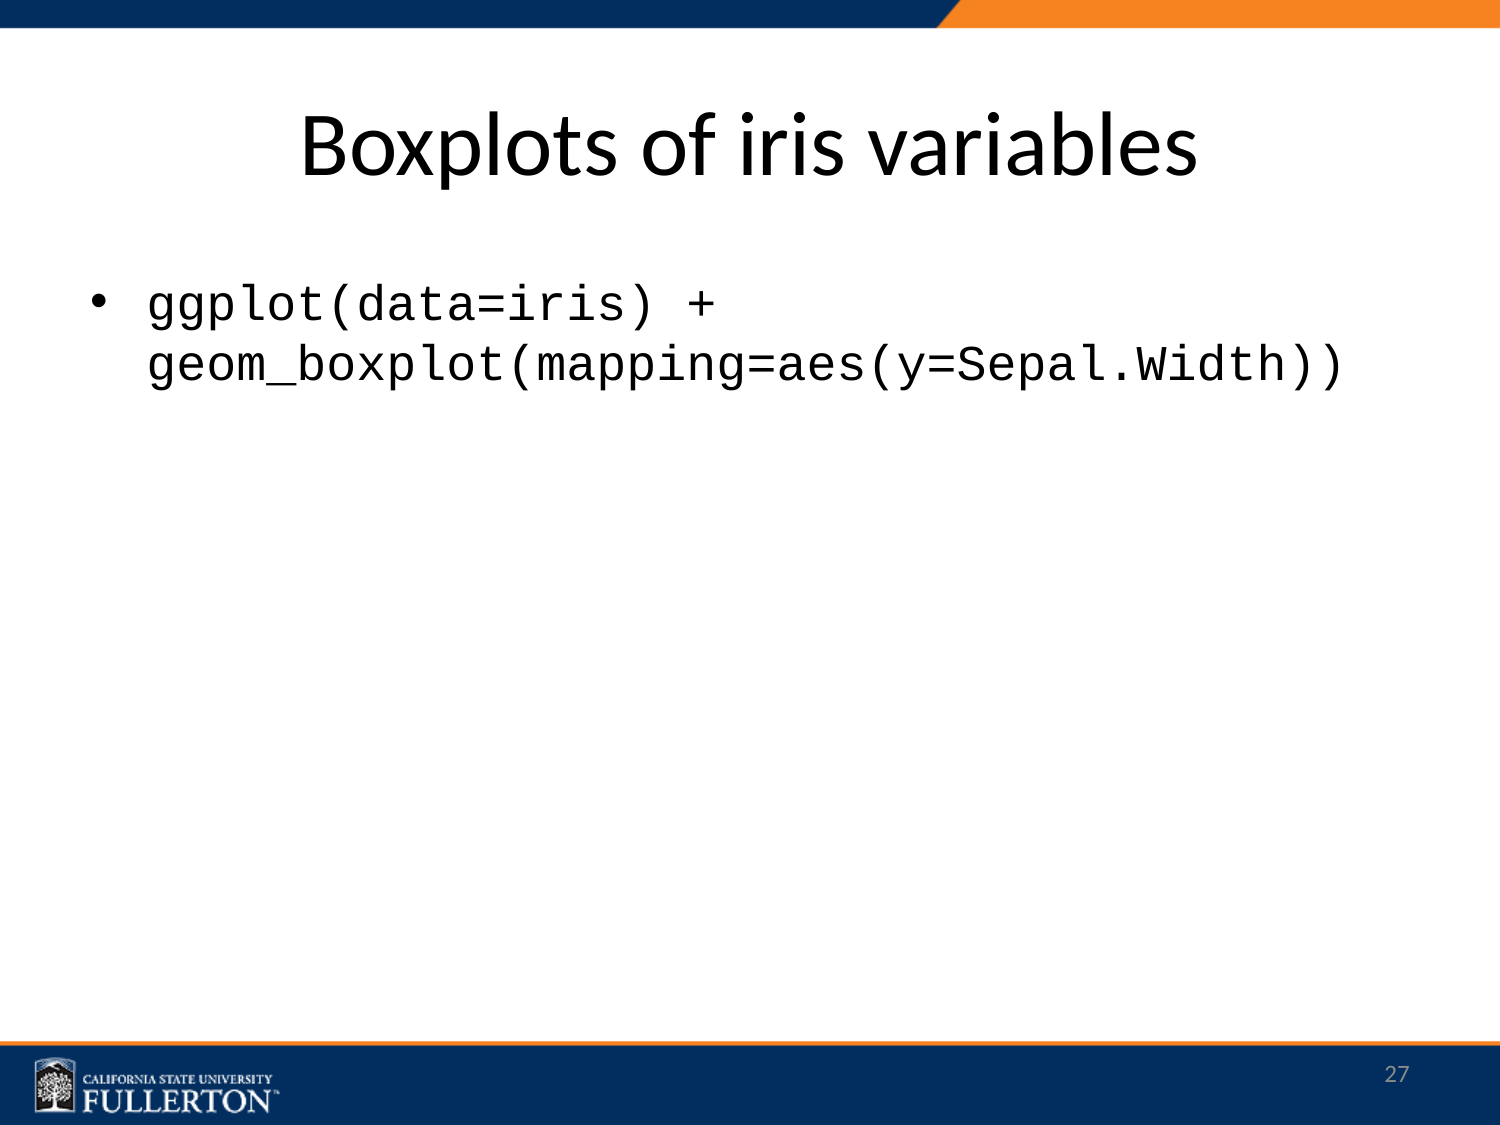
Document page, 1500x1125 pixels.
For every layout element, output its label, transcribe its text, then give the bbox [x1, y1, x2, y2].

picture [0, 0, 1500, 1125]
slide_number 27 [1074, 1042, 1425, 1103]
list ggplot(data=iris) + geom_boxplot(mapping=aes(y=Sepal.Width)) [75, 262, 1425, 1005]
title Boxplots of iris variables [75, 45, 1425, 233]
